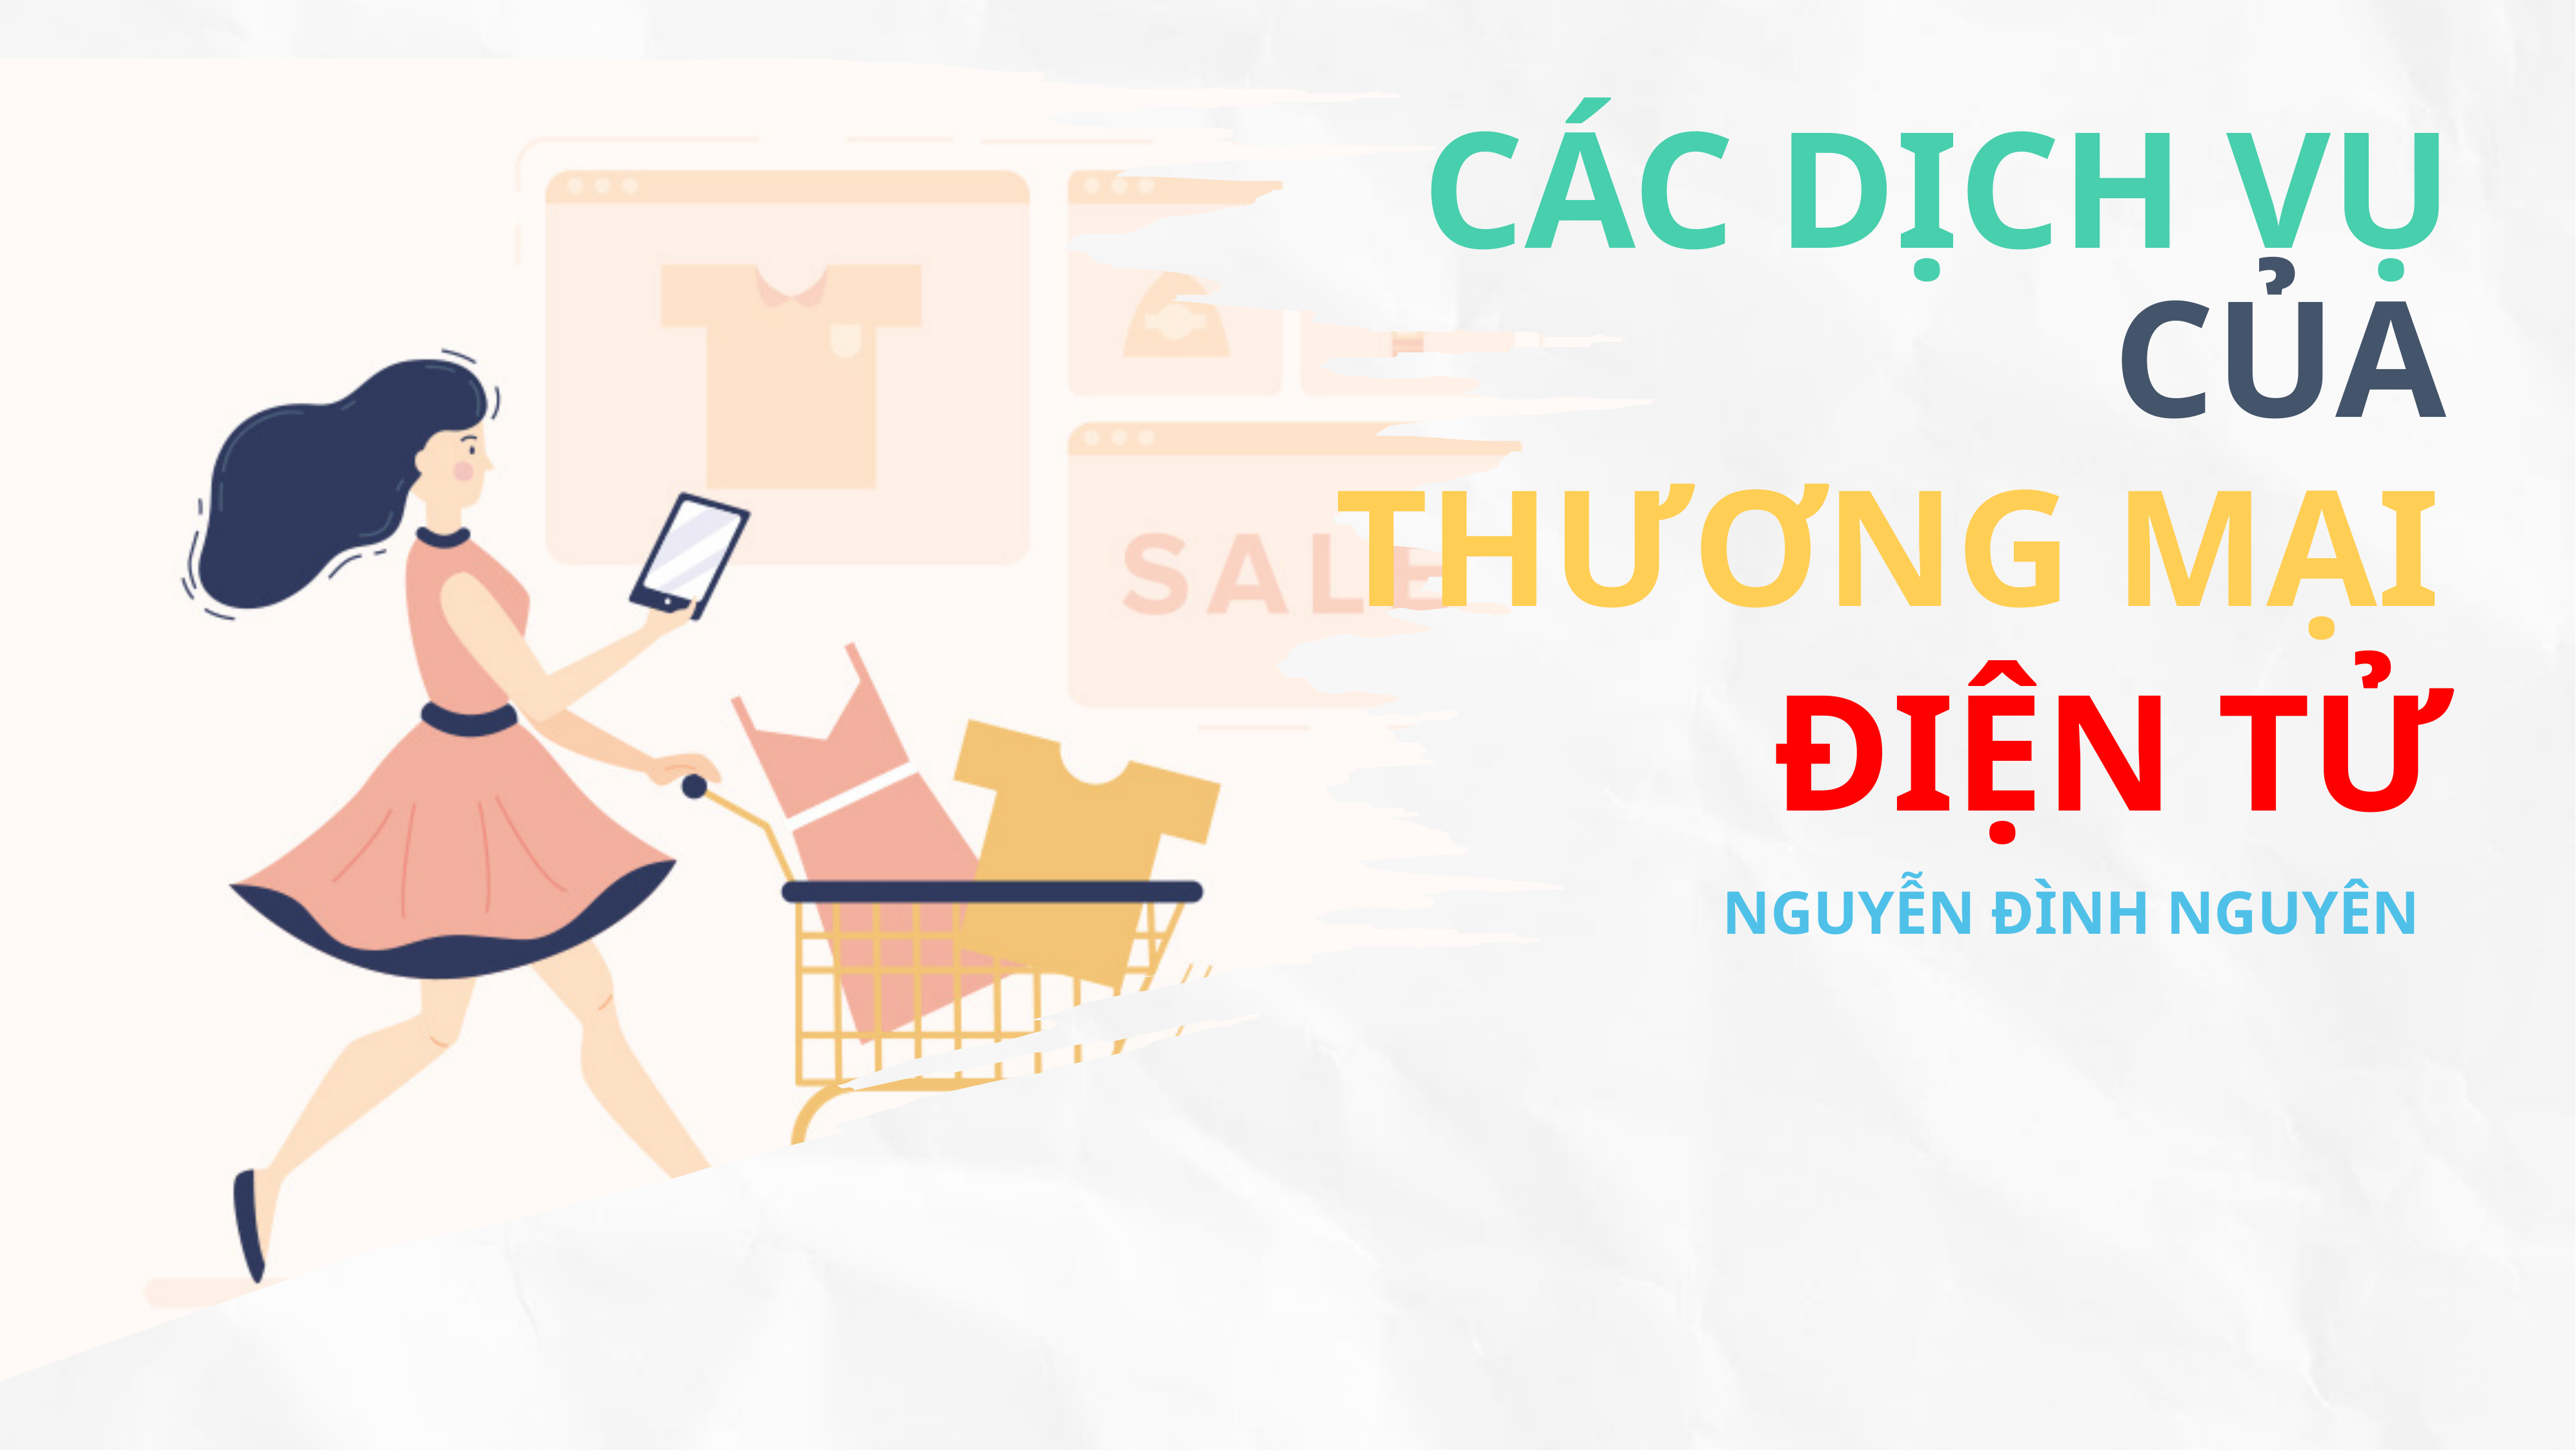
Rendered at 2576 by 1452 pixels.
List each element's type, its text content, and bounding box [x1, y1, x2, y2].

text_box CỦA [1654, 251, 2457, 454]
text_box NGUYỄN ĐÌNH NGUYÊN [1692, 870, 2430, 951]
picture [0, 0, 2575, 1450]
text_box THƯƠNG MẠI [1654, 440, 2450, 643]
text_box ĐIỆN TỬ [1654, 645, 2463, 848]
text_box CÁC DỊCH VỤ [1654, 82, 2463, 285]
